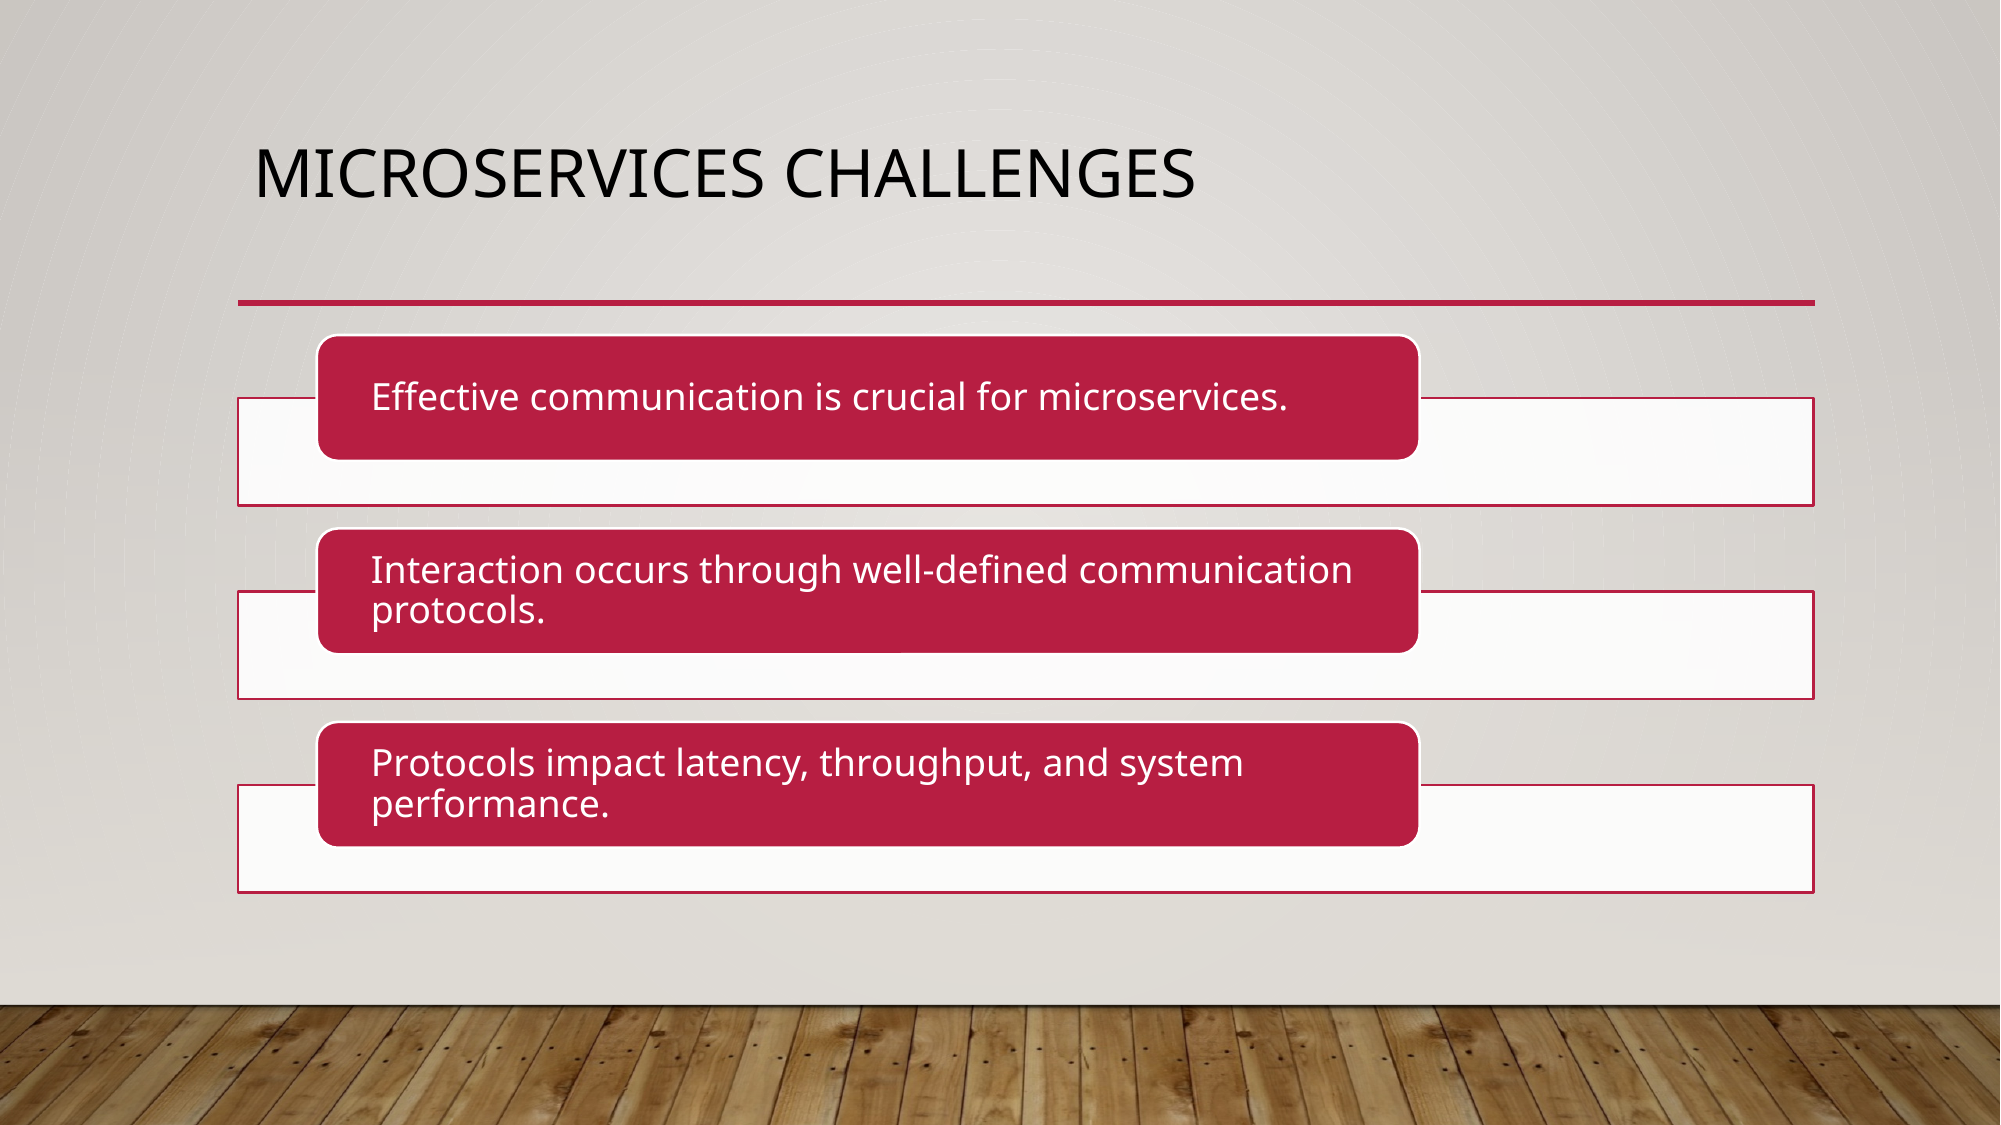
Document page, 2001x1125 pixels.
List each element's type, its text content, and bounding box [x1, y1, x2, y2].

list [237, 330, 1814, 897]
picture [0, 1005, 2000, 1125]
title Microservices Challenges [238, 131, 1814, 305]
